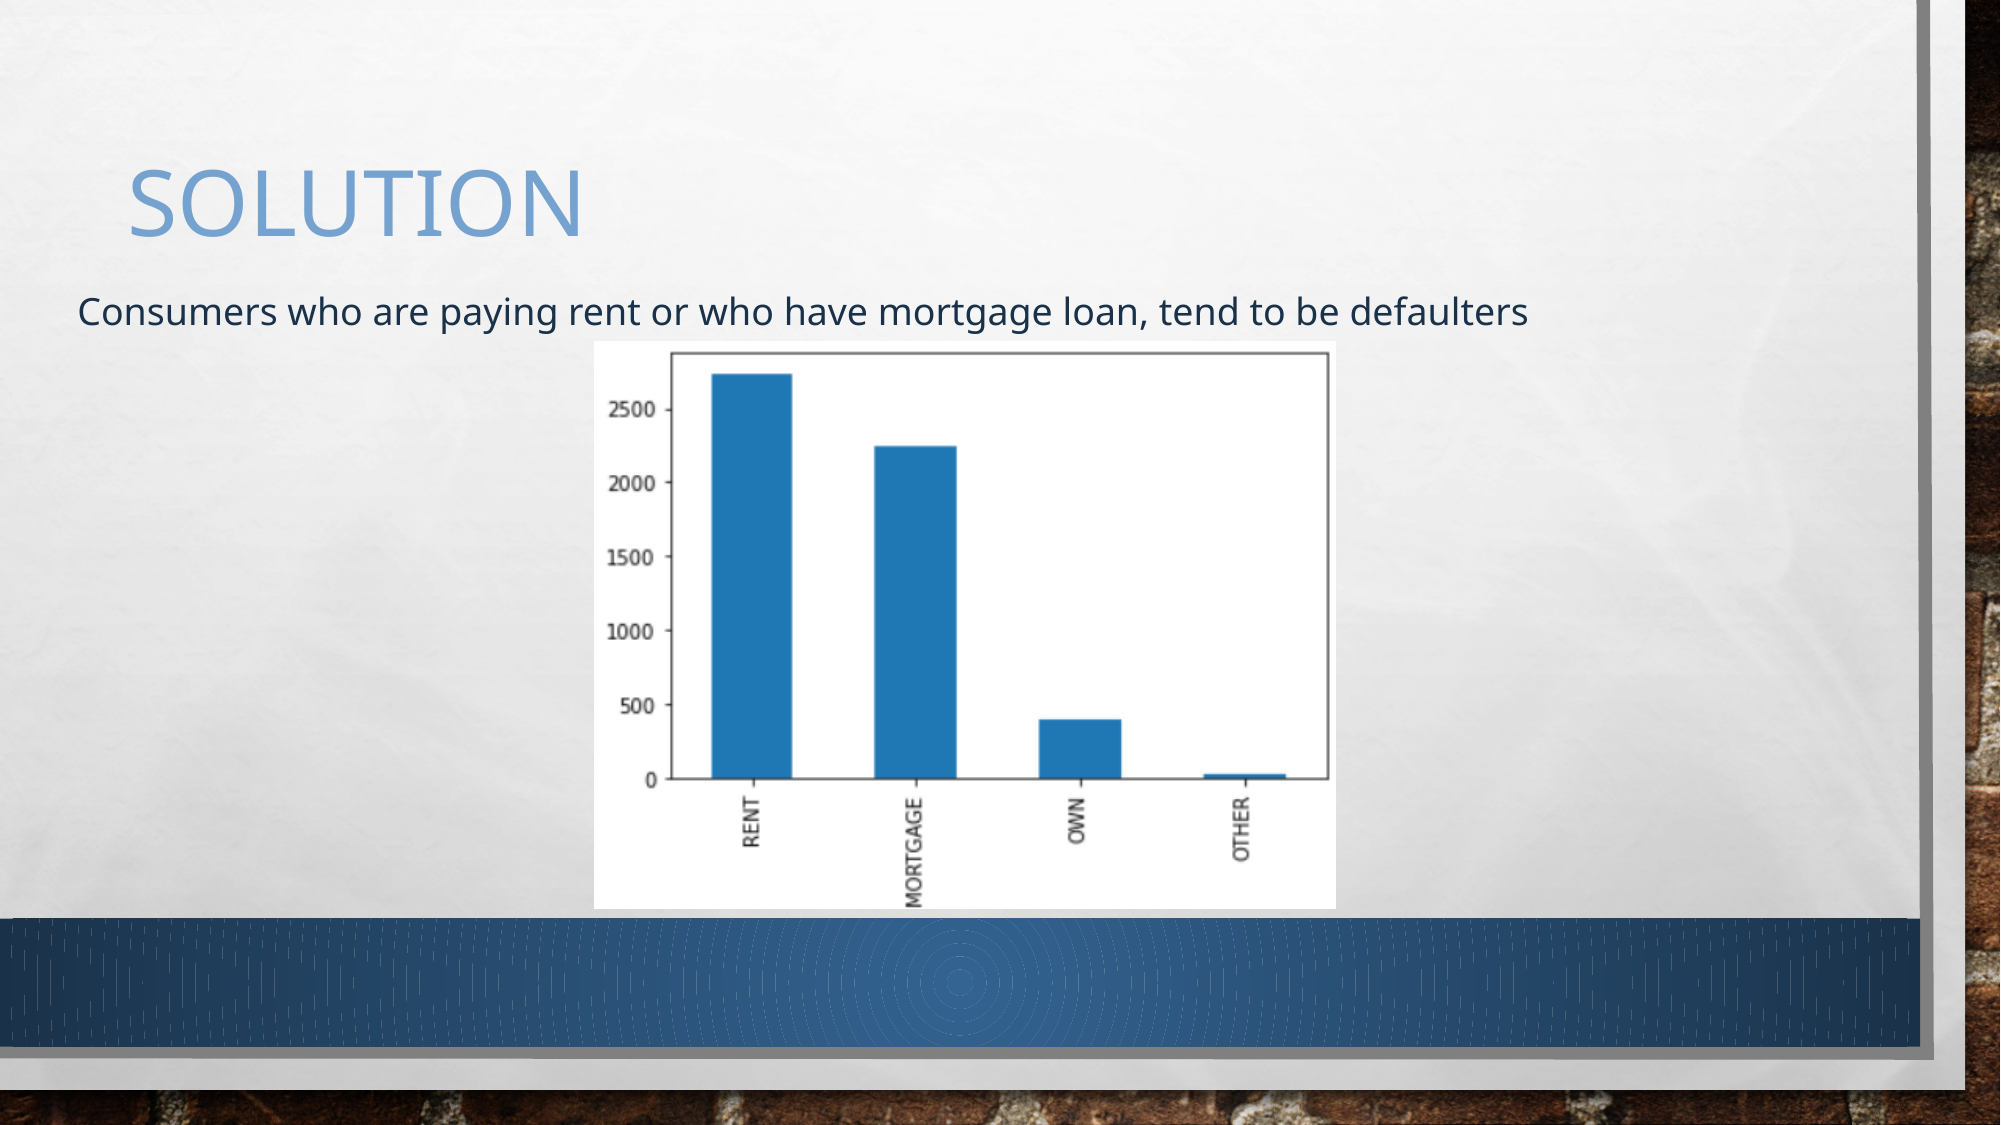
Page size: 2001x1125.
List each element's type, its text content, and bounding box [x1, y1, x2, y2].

picture [0, 0, 2000, 1125]
text_box Consumers who are paying rent or who have mortgage loan, tend to be defaulters [62, 281, 1841, 341]
title Solution [112, 112, 1818, 281]
picture [594, 341, 1336, 910]
